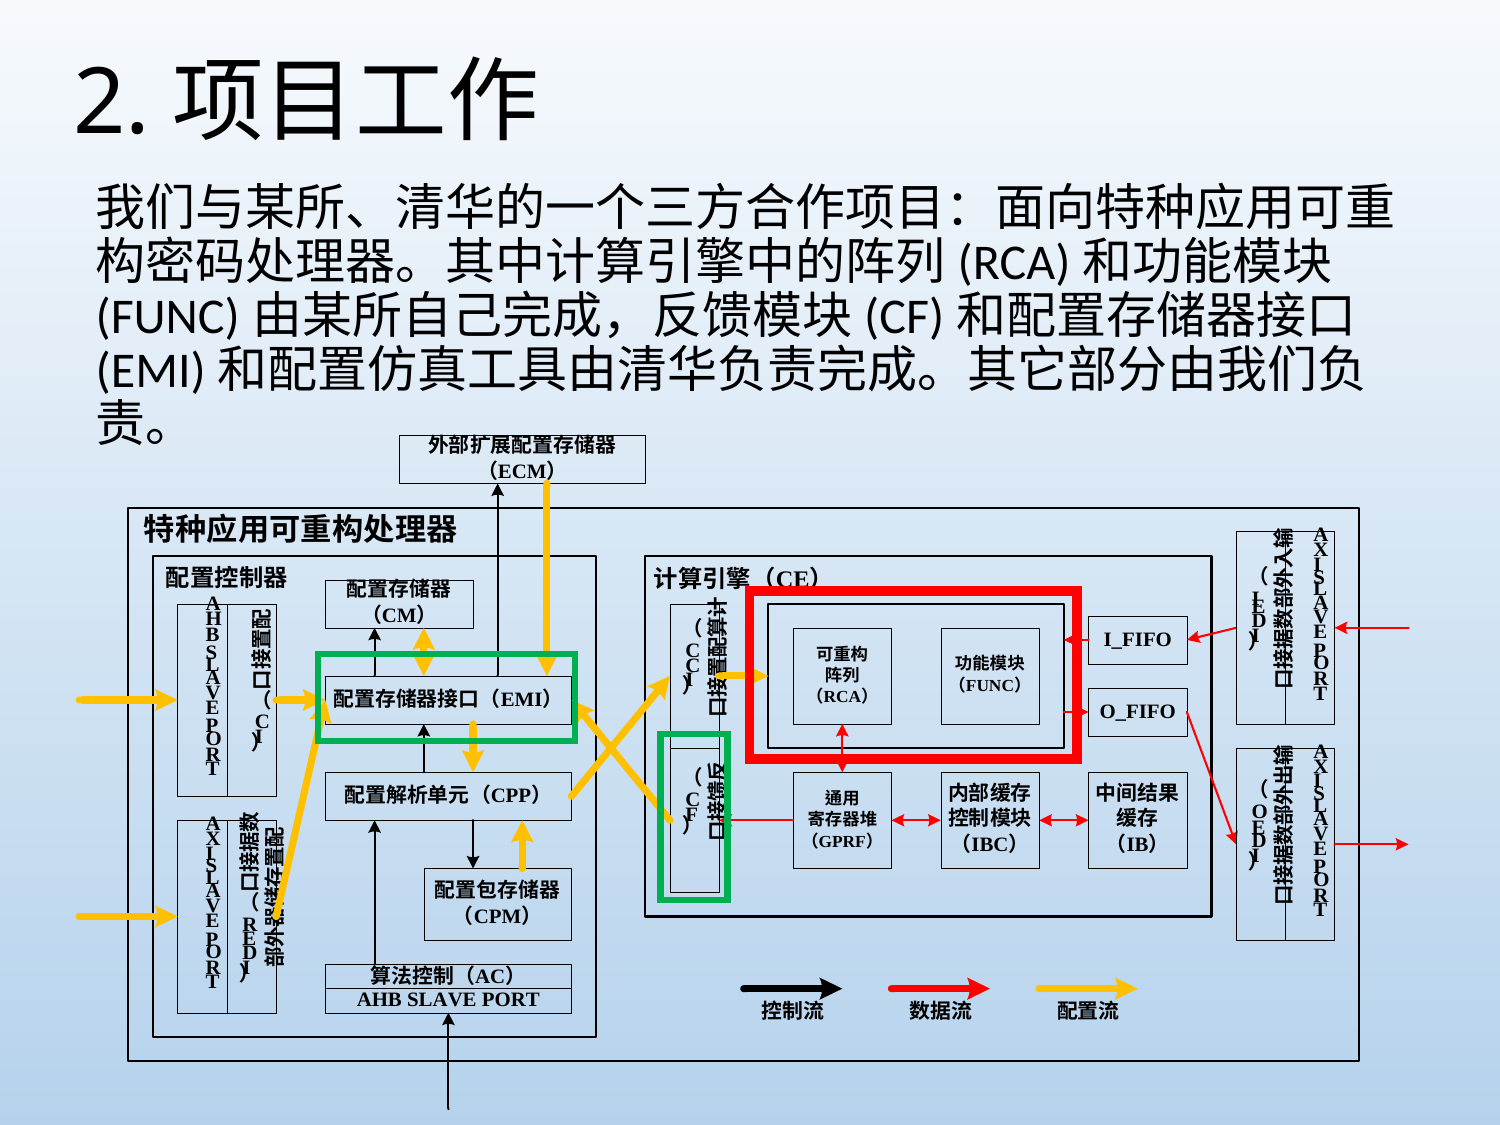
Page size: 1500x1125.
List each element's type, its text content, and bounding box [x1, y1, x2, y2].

list 我们与某所、清华的一个三方合作项目：面向特种应用可重构密码处理器。其中计算引擎中的阵列(RCA)和功能模块(FUNC)由某所自己完成，反馈模块(CF)和配置存储器接口(EMI)和配置仿真工具由清华负责完成。其它部分由我们负责。 [80, 174, 1413, 431]
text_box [51, 431, 1425, 1125]
title 2.项目工作 [58, 33, 1353, 175]
